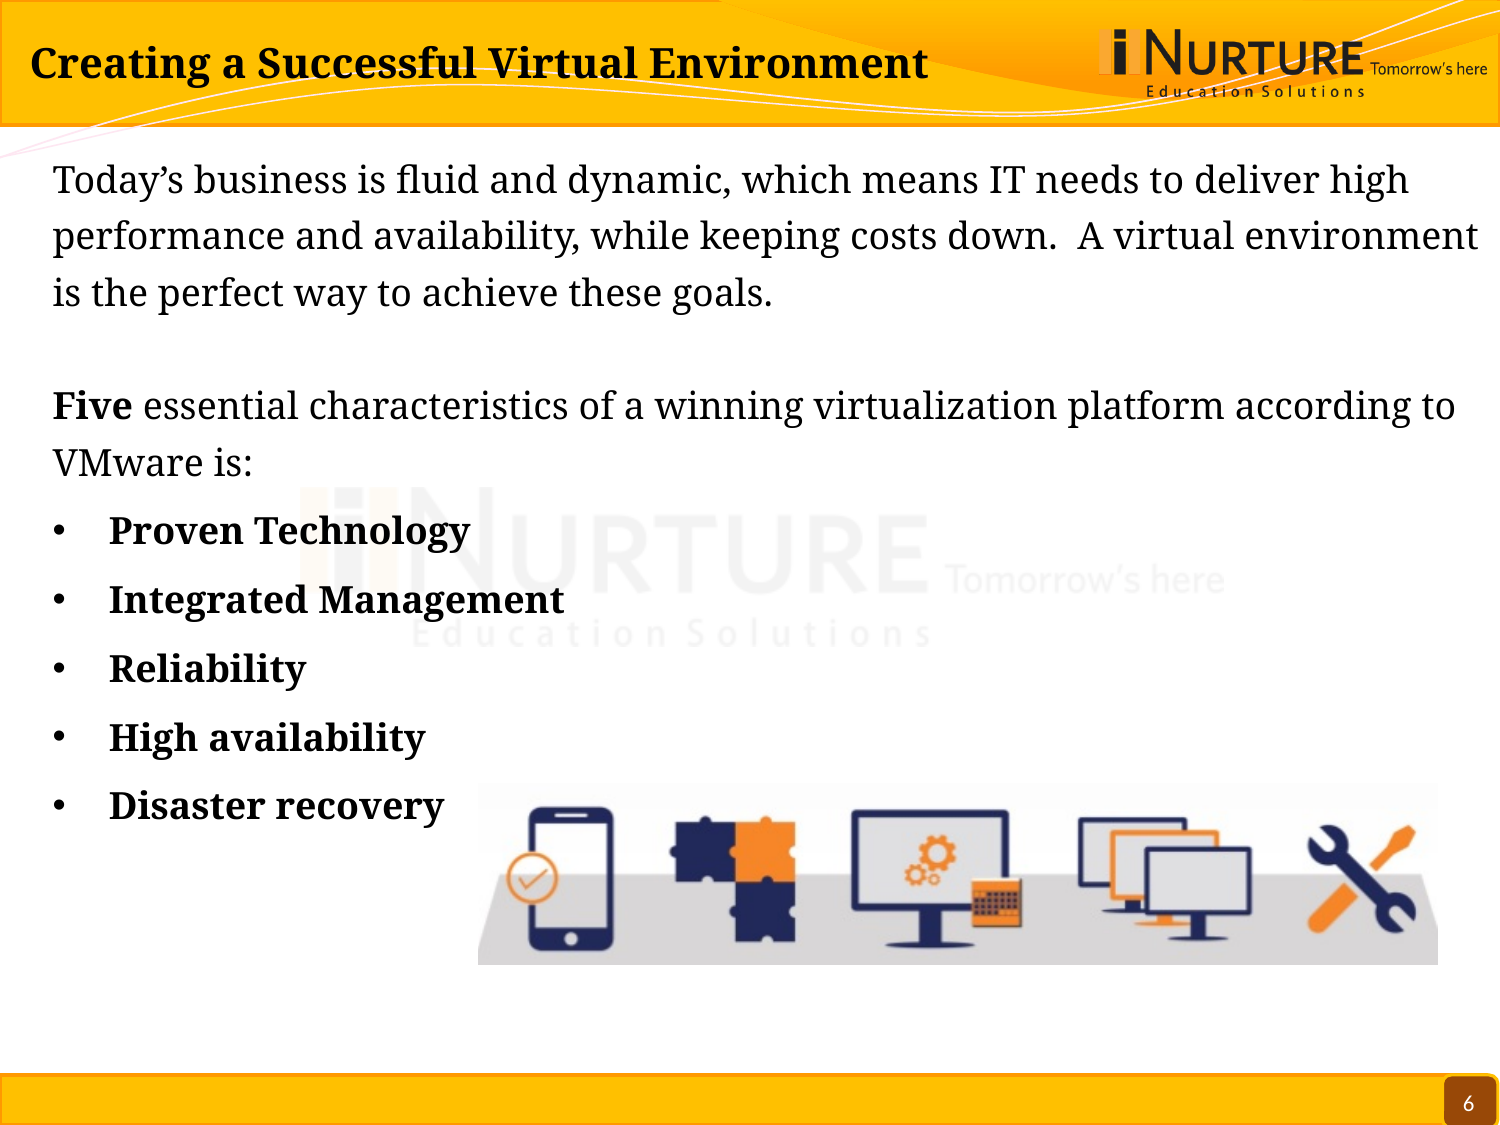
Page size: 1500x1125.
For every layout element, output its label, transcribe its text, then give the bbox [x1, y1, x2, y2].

list Today’s business is fluid and dynamic, which means IT needs to deliver high performance and availability, while keeping costs down. A virtual environment is the perfect way to achieve these goals. Five essential characteristics of a winning virtualization platform according to VMware is: Proven Technology Integrated Management Reliability High availability Disaster recovery [37, 137, 1500, 1038]
picture [1100, 29, 1487, 97]
slide_number 6 [1438, 1078, 1499, 1125]
picture [478, 782, 1439, 965]
title Creating a Successful Virtual Environment [14, 0, 1100, 125]
